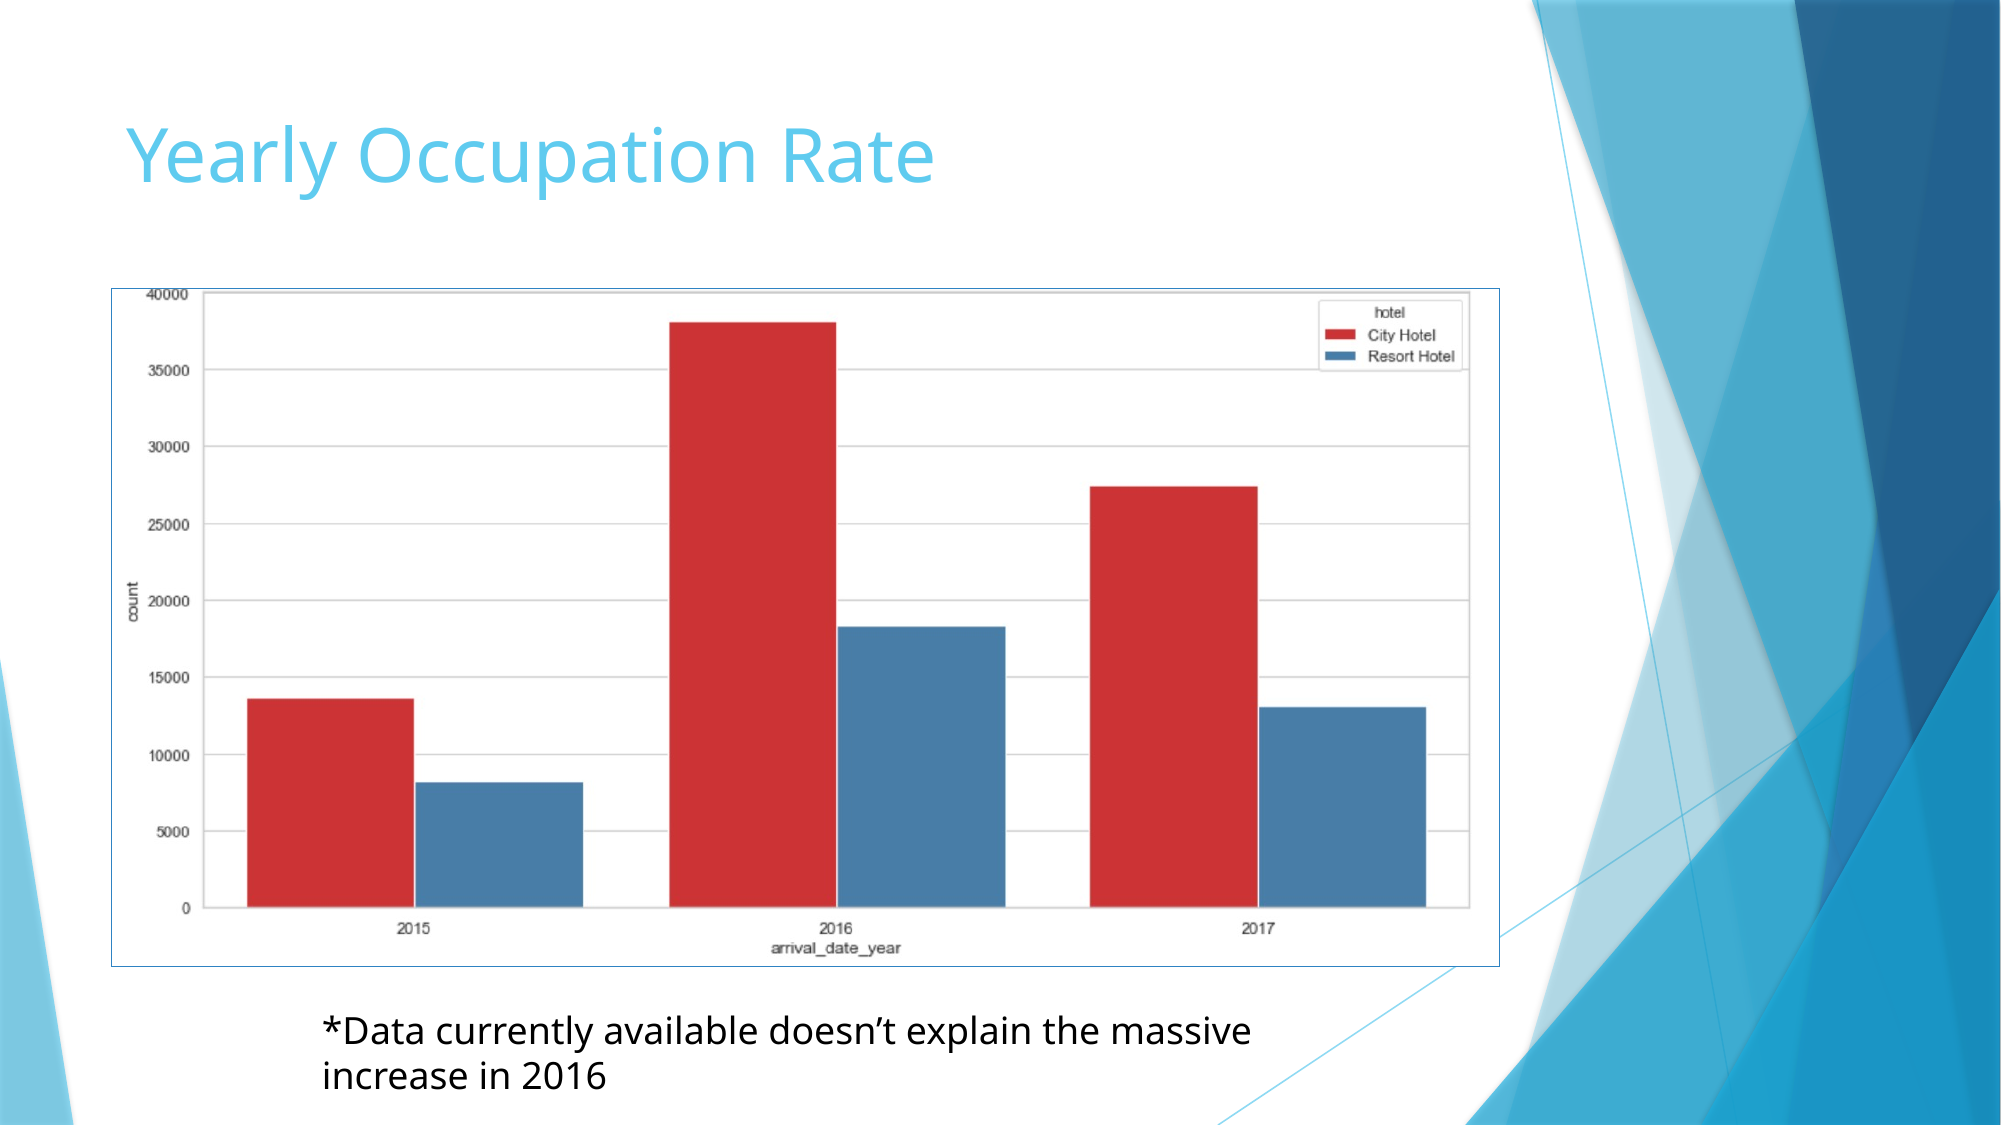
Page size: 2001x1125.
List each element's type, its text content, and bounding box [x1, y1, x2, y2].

picture [110, 288, 1501, 967]
title Yearly Occupation Rate [111, 99, 1522, 317]
text_box *Data currently available doesn’t explain the massive increase in 2016 [307, 999, 1304, 1105]
